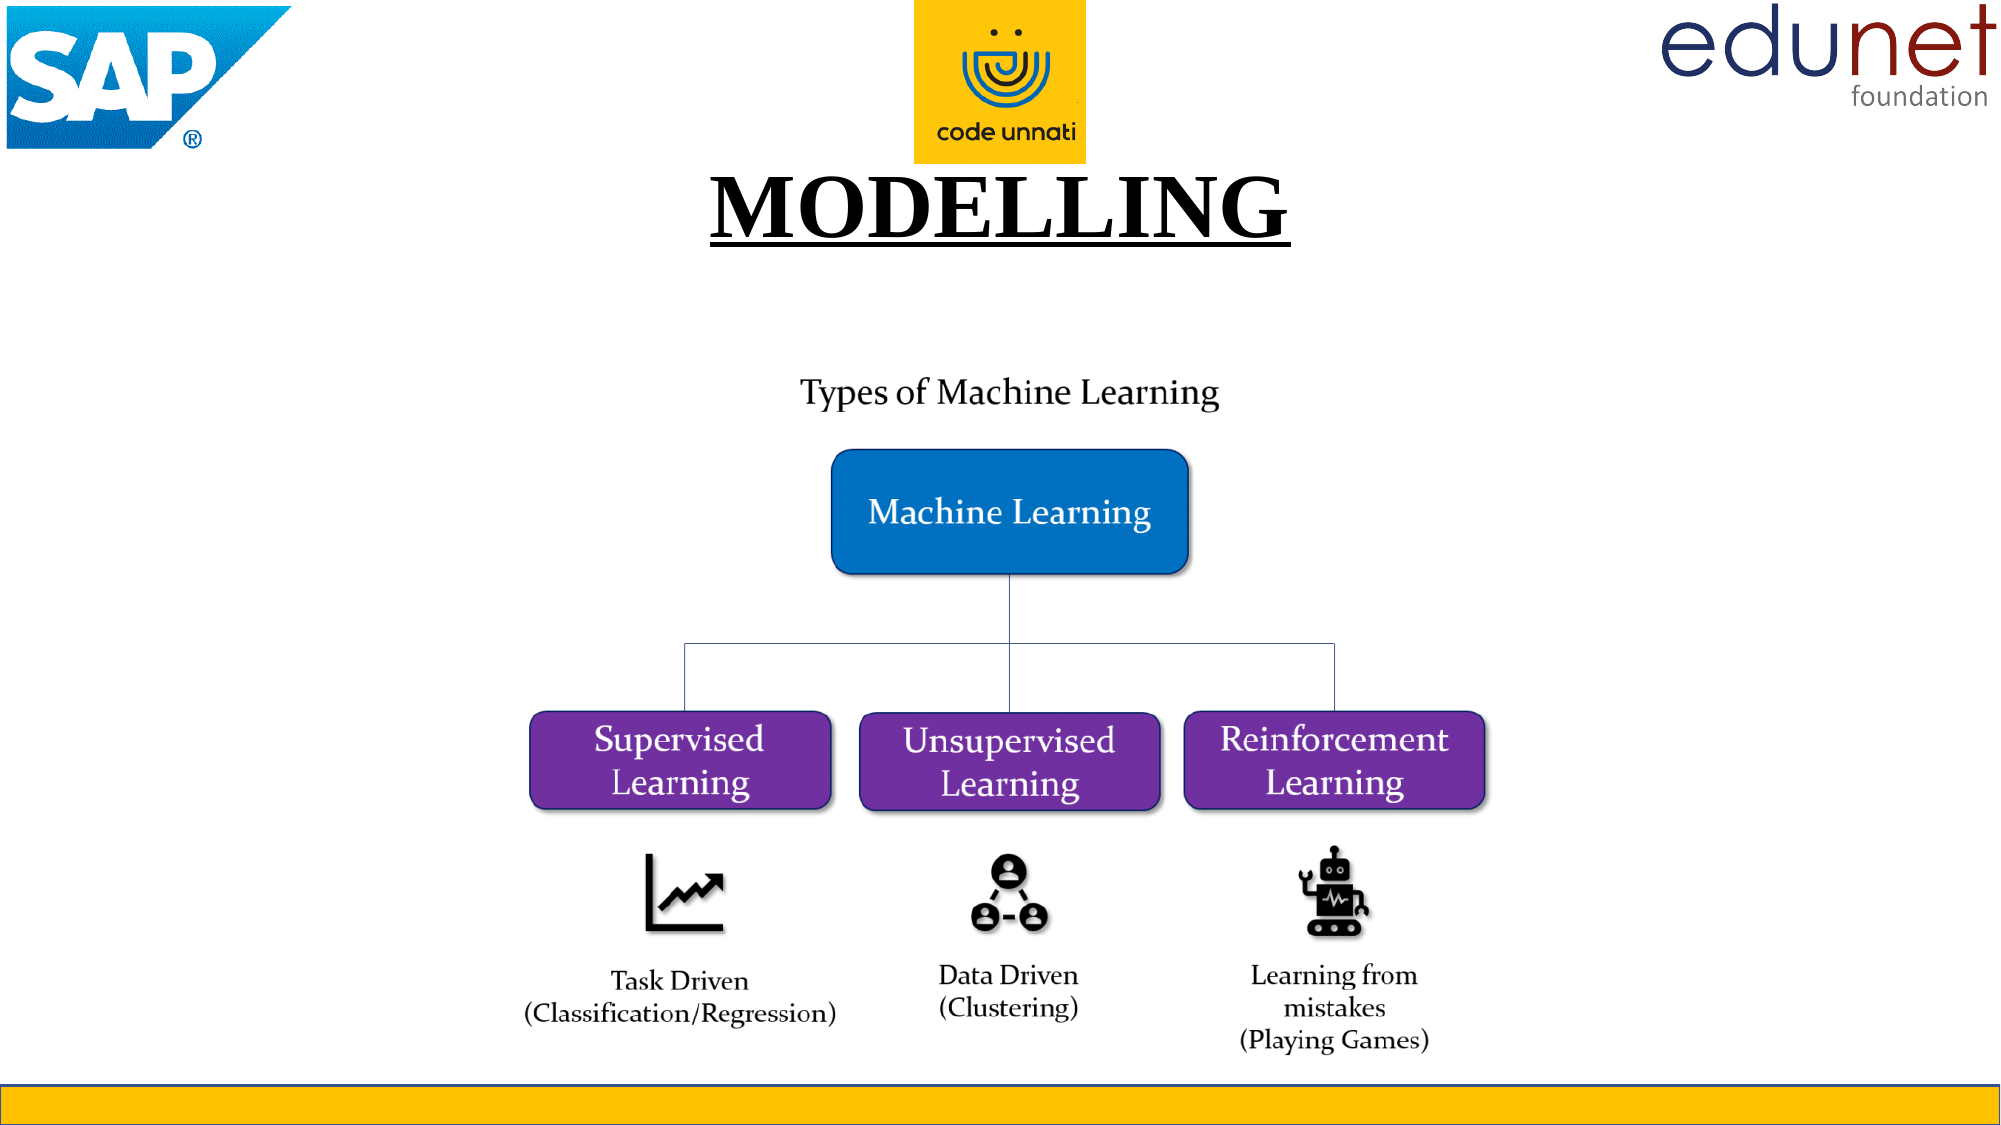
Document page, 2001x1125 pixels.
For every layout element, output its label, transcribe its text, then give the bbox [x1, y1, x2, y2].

picture [1654, 0, 2000, 113]
title MODELLING [137, 150, 1863, 368]
picture [0, 0, 339, 157]
picture [914, 0, 1086, 150]
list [506, 357, 1494, 1072]
